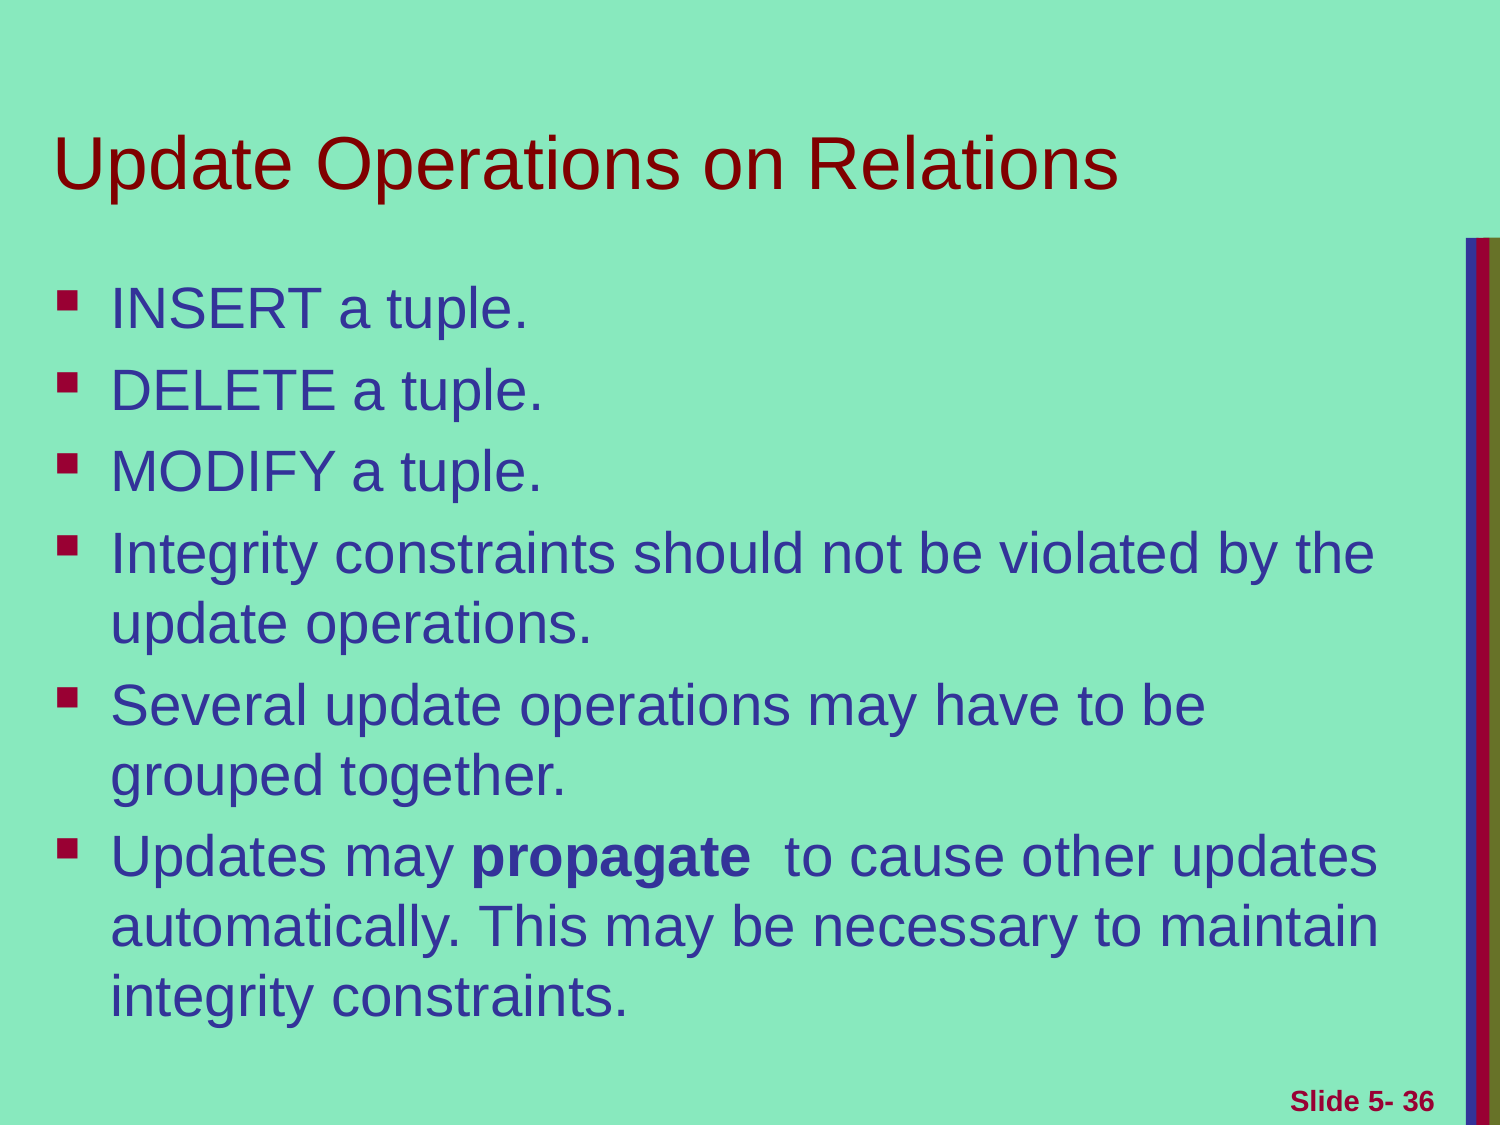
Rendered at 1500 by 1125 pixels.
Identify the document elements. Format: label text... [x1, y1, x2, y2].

list INSERT a tuple. DELETE a tuple. MODIFY a tuple. Integrity constraints should not be violated by the update operations. Several update operations may have to be grouped together. Updates may propagate to cause other updates automatically. This may be necessary to maintain integrity constraints. [39, 262, 1400, 1013]
title Update Operations on Relations [37, 49, 1317, 213]
slide_number Slide 5- 36 [1137, 1050, 1450, 1125]
